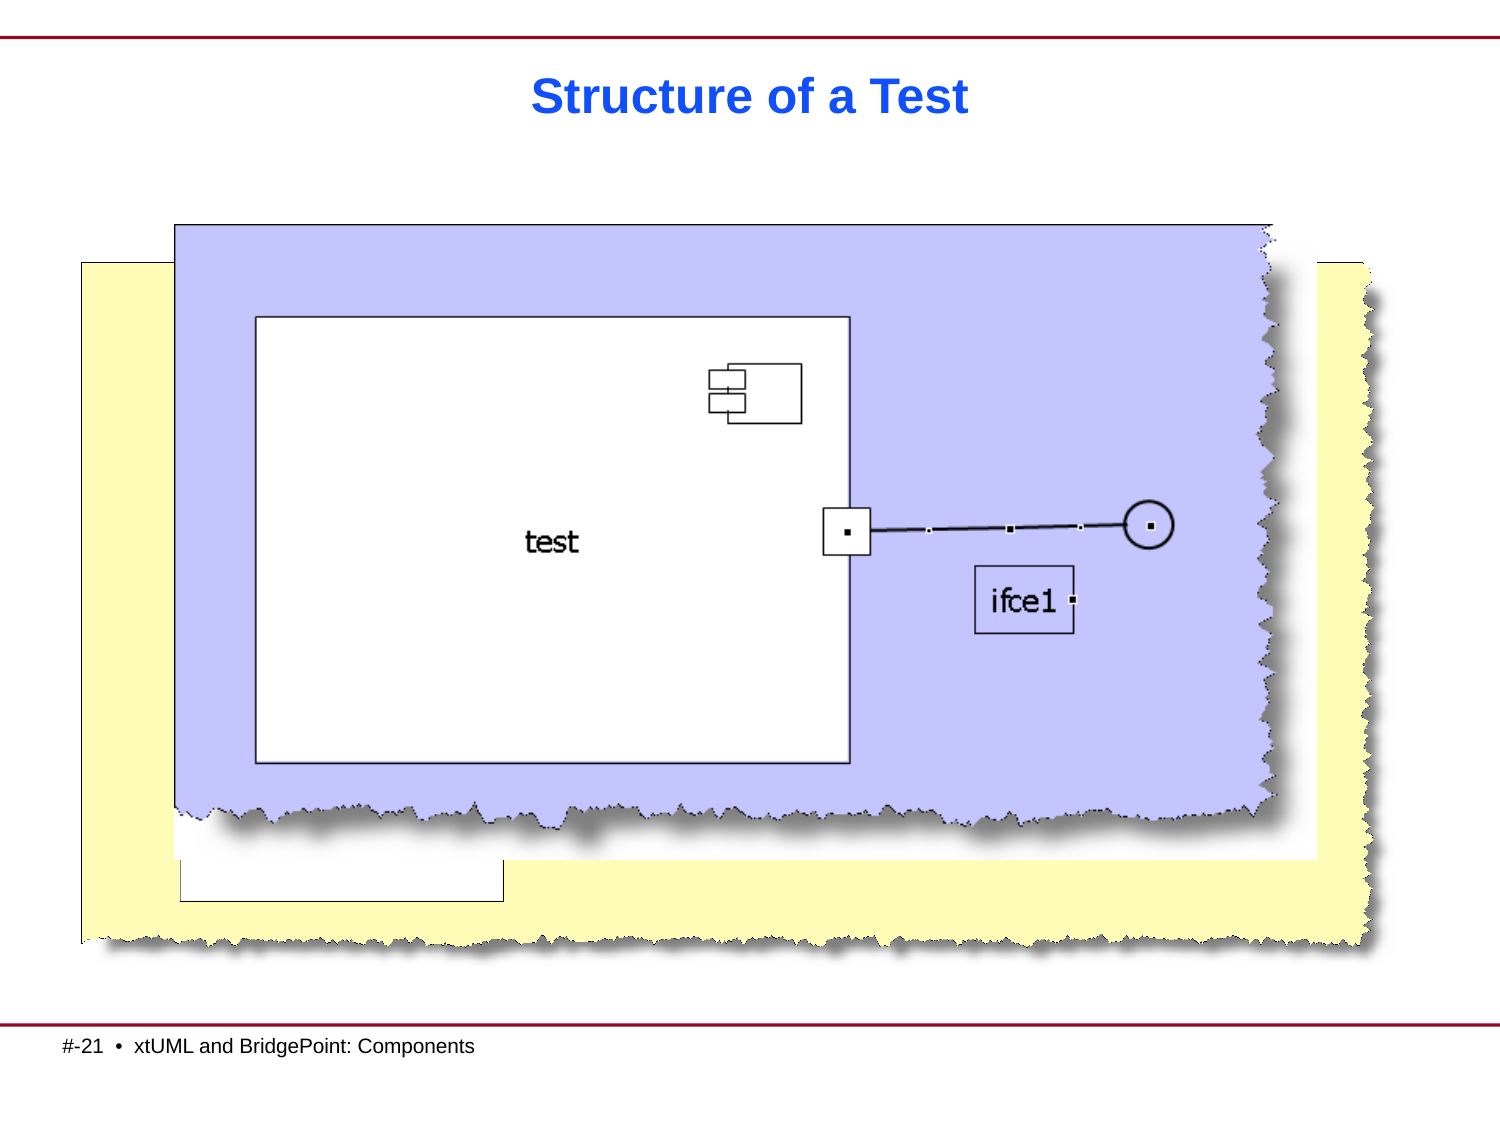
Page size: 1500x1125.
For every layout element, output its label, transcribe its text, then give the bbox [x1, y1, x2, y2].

title Structure of a Test [24, 36, 1476, 151]
picture [81, 224, 1394, 966]
